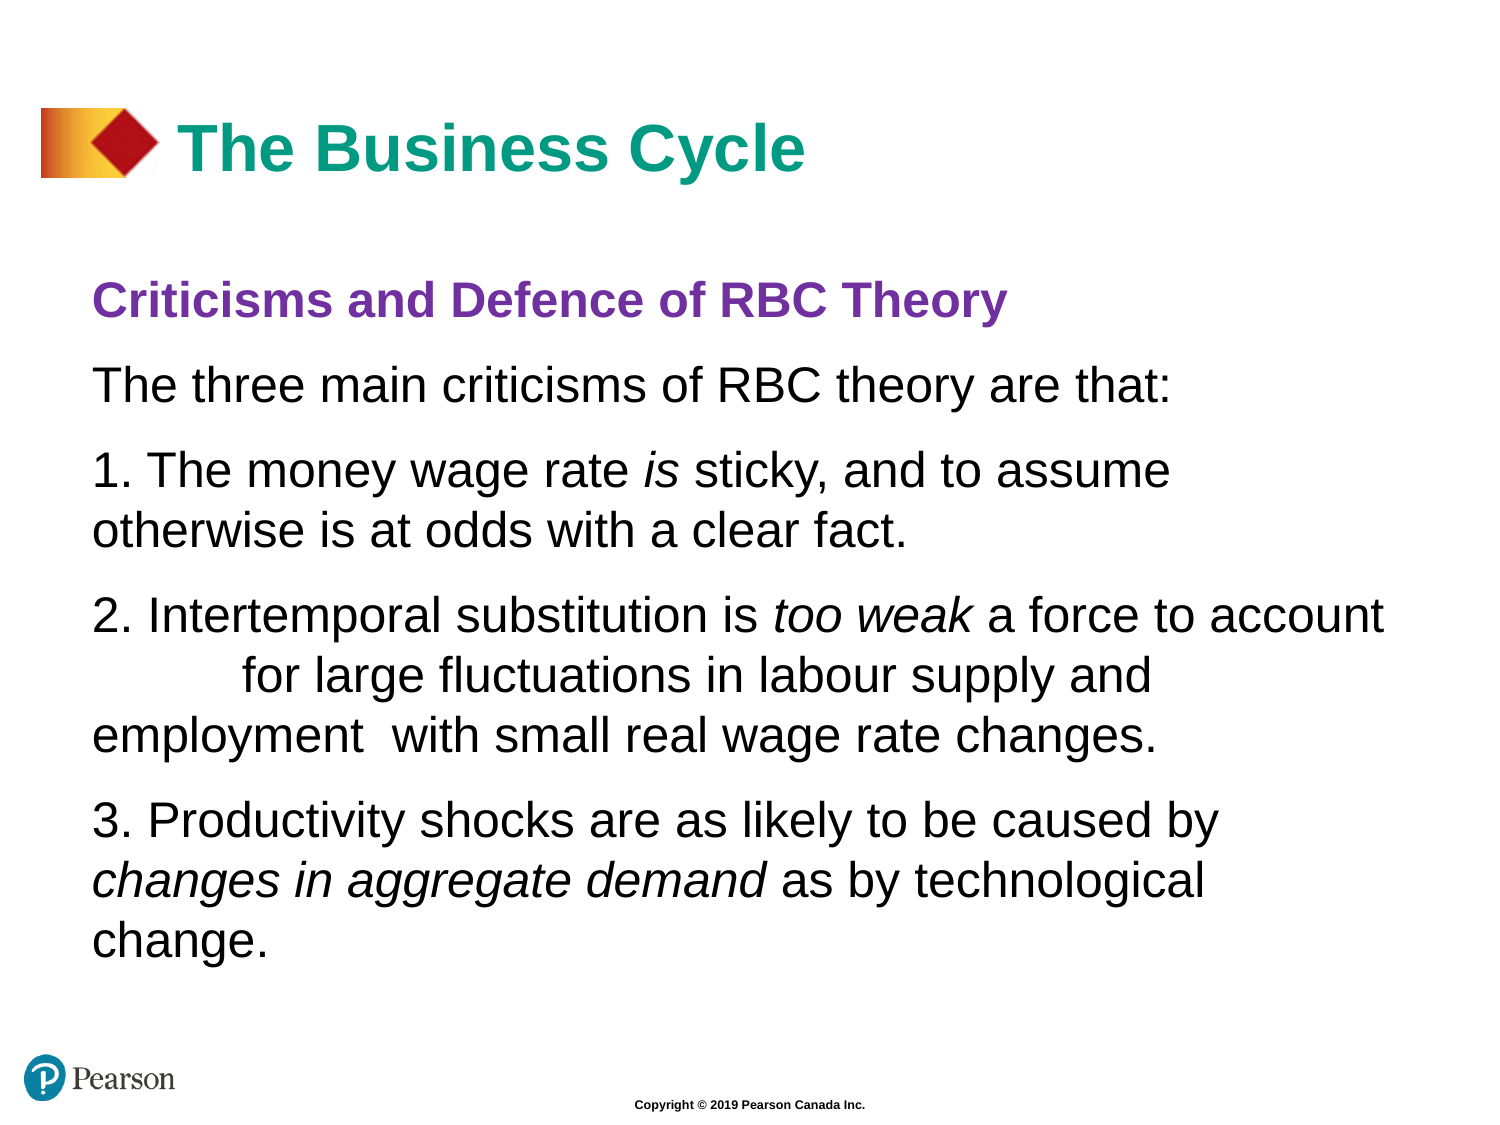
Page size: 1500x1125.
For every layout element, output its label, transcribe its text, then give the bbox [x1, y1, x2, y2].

picture [24, 1087, 34, 1101]
picture [41, 108, 160, 178]
picture [33, 1064, 58, 1089]
picture [24, 1054, 41, 1072]
title The Business Cycle [162, 17, 1425, 273]
picture [50, 1054, 175, 1101]
list Criticisms and Defence of RBC Theory The three main criticisms of RBC theory are that: 1. The money wage rate is sticky, and to assume otherwise is at odds with a clear fact. 2. Intertemporal substitution is too weak a force to account for large fluctuations in labour supply and employment with small real wage rate changes. 3. Productivity shocks are as likely to be caused by changes in aggregate demand as by technological change. [59, 259, 1410, 1003]
